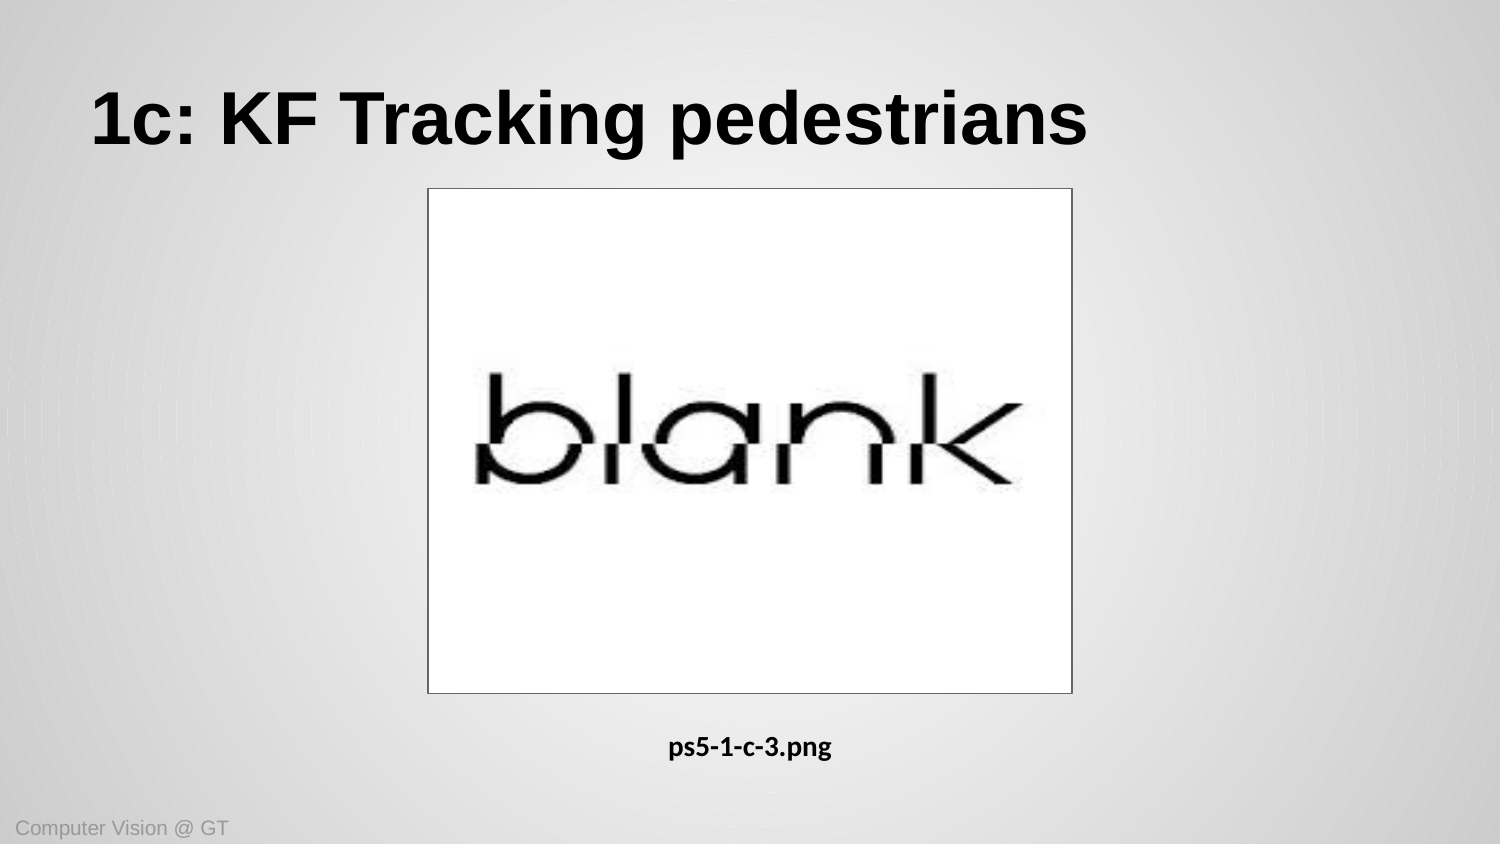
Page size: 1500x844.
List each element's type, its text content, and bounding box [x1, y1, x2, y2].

text_box ps5-1-c-3.png [395, 707, 1105, 791]
title 1c: KF Tracking pedestrians [75, 33, 1425, 175]
picture [428, 189, 1072, 693]
text_box Computer Vision @ GT [0, 811, 422, 844]
